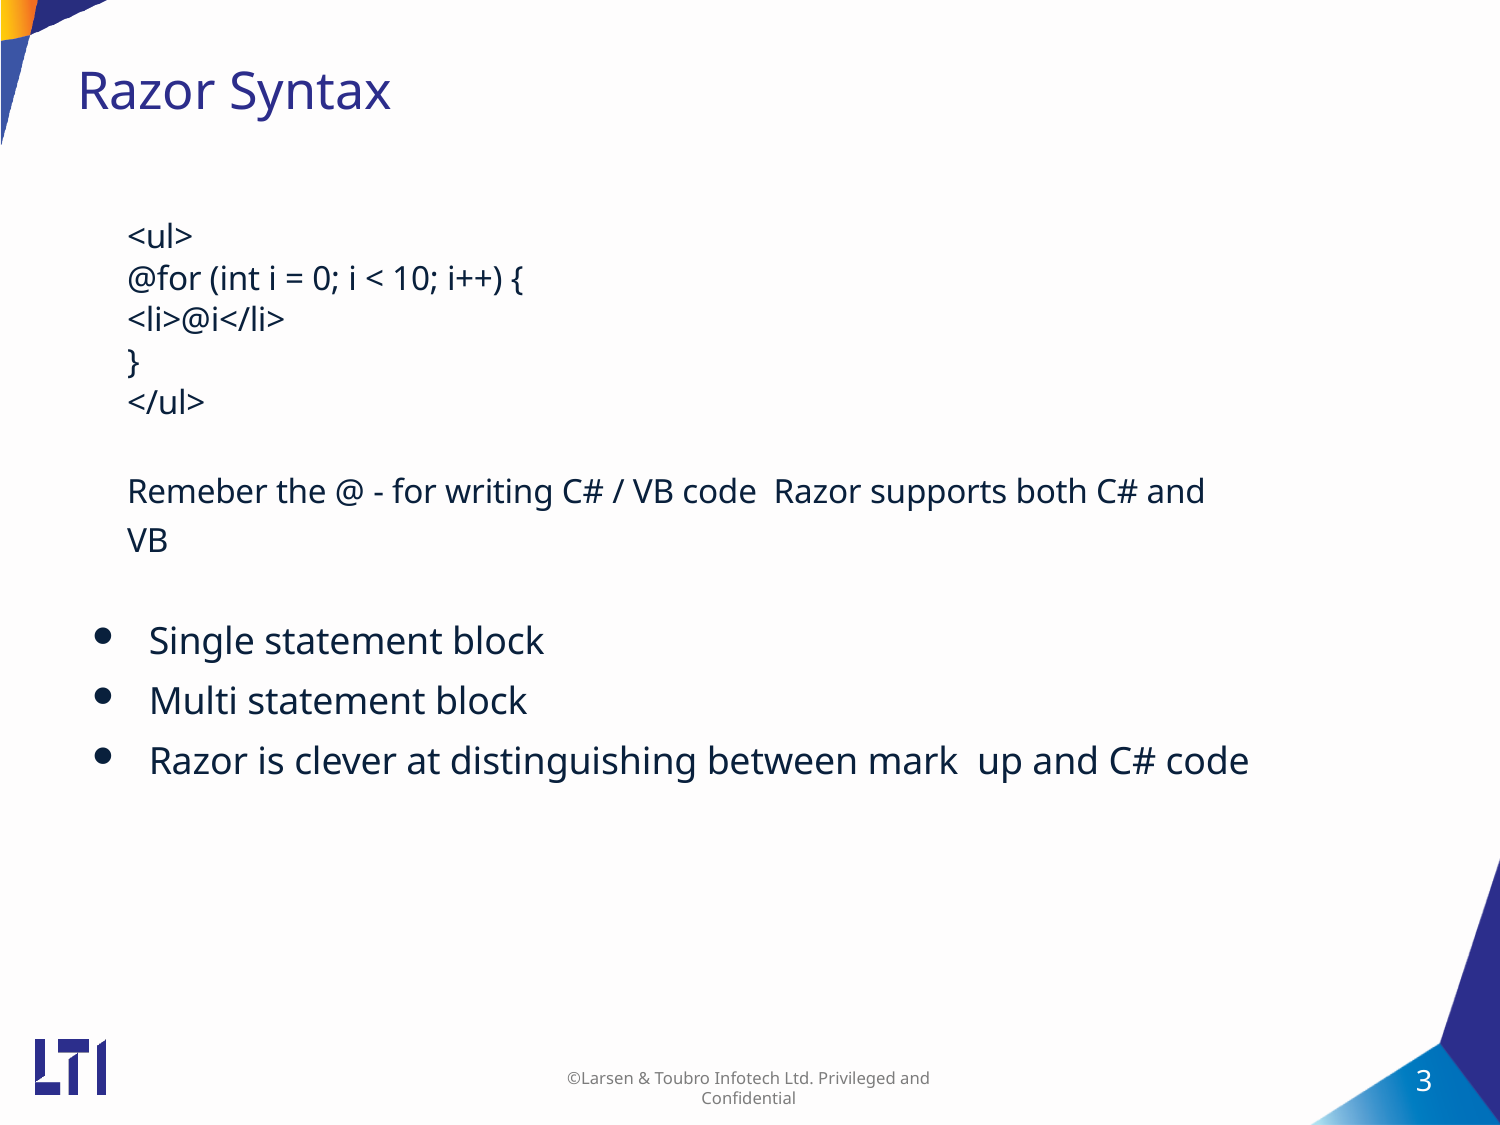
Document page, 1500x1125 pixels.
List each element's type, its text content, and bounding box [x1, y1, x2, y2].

text_box <ul> @for (int i = 0; i < 10; i++) { <li>@i</li> } </ul> Remeber the @ - for writing C# / VB code Razor supports both C# and VB [124, 212, 1224, 559]
picture [1288, 854, 1500, 1125]
picture [0, 0, 110, 145]
text_box Single statement block Multi statement block Razor is clever at distinguishing between mark up and C# code [75, 609, 1275, 790]
title Razor Syntax [74, 54, 557, 246]
picture [35, 1039, 106, 1095]
